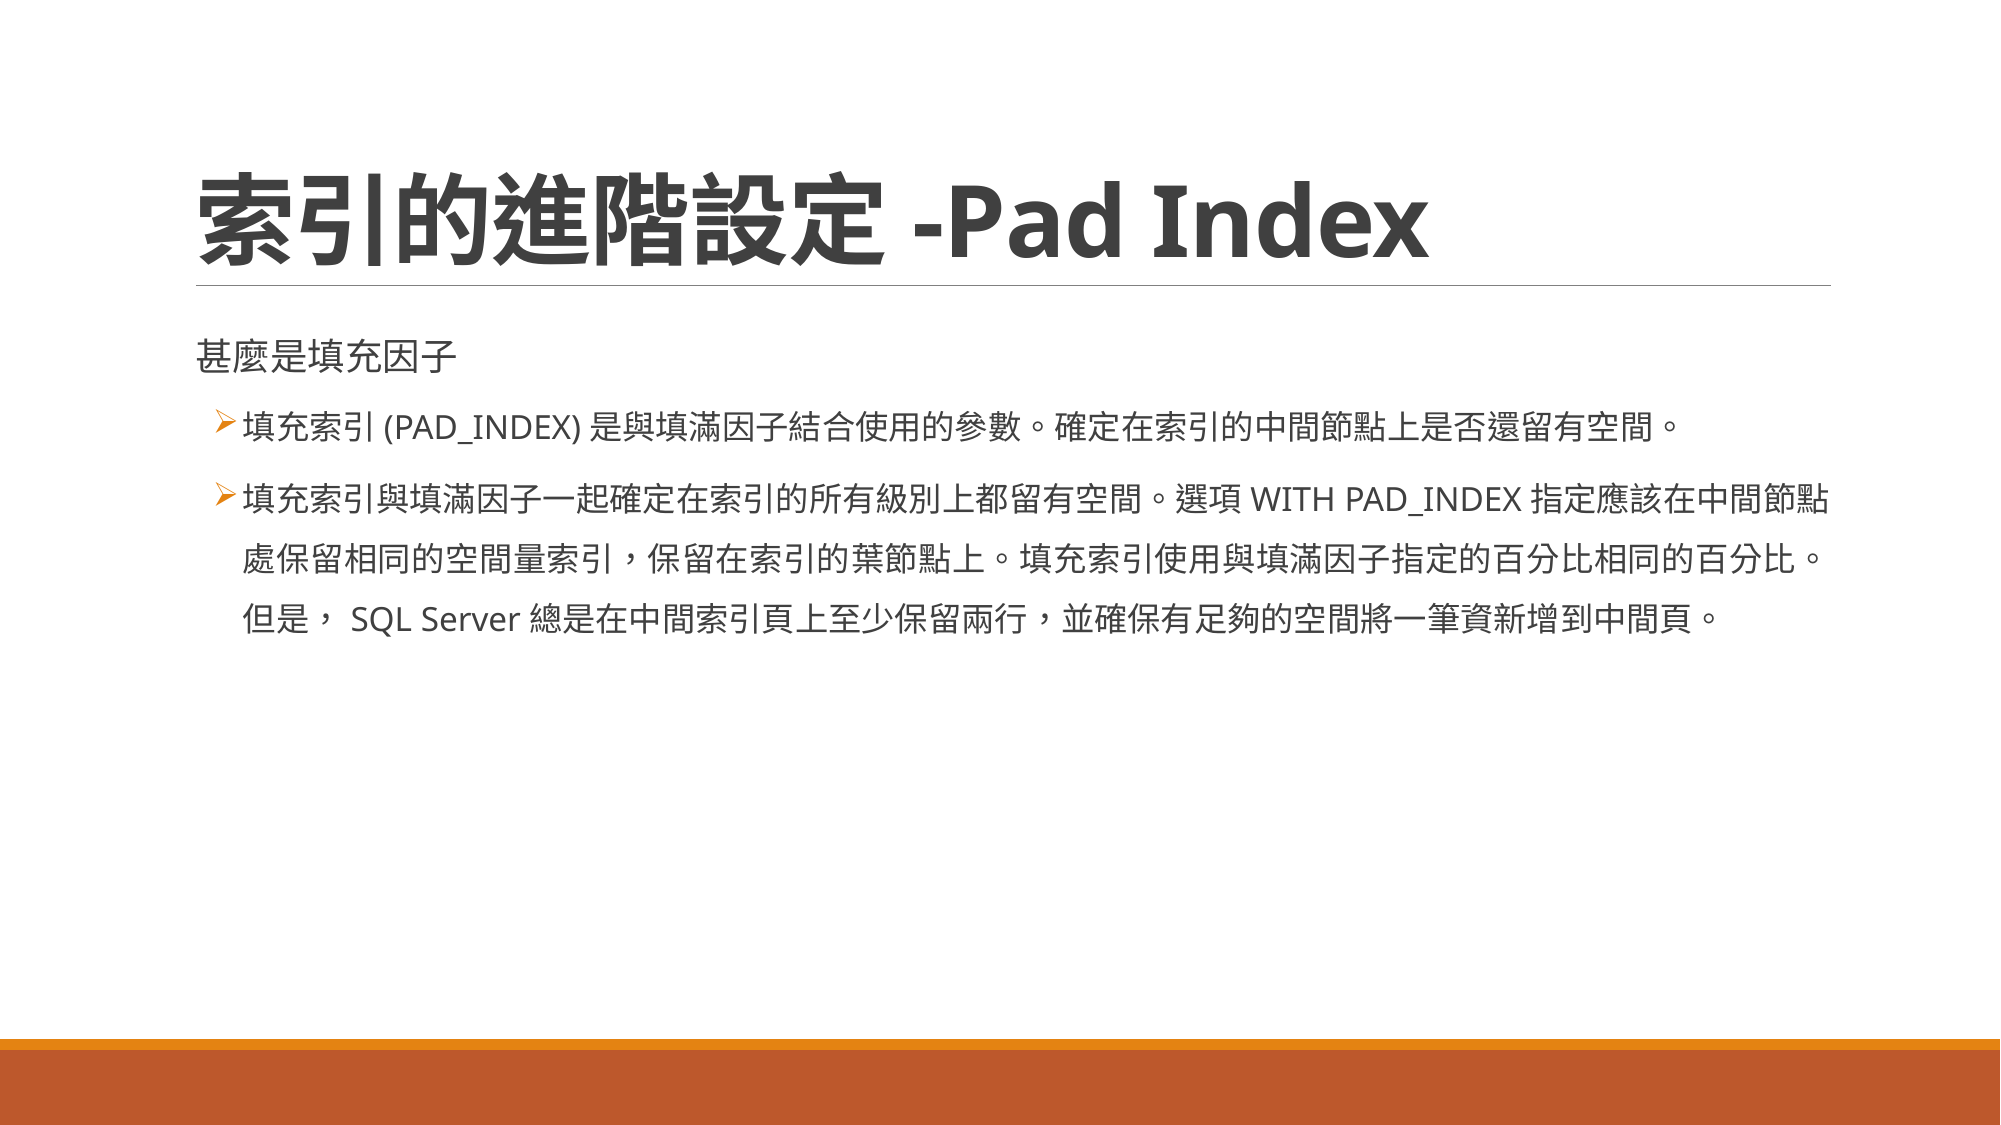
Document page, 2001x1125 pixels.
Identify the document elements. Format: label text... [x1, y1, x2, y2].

list 甚麼是填充因子 填充索引(PAD_INDEX)是與填滿因子結合使用的參數。確定在索引的中間節點上是否還留有空間。 填充索引與填滿因子一起確定在索引的所有級別上都留有空間。選項WITH PAD_INDEX指定應該在中間節點處保留相同的空間量索引，保留在索引的葉節點上。填充索引使用與填滿因子指定的百分比相同的百分比。但是，SQL Server總是在中間索引頁上至少保留兩行，並確保有足夠的空間將一筆資新增到中間頁。 [180, 302, 1830, 963]
title 索引的進階設定-Pad Index [180, 47, 1830, 285]
